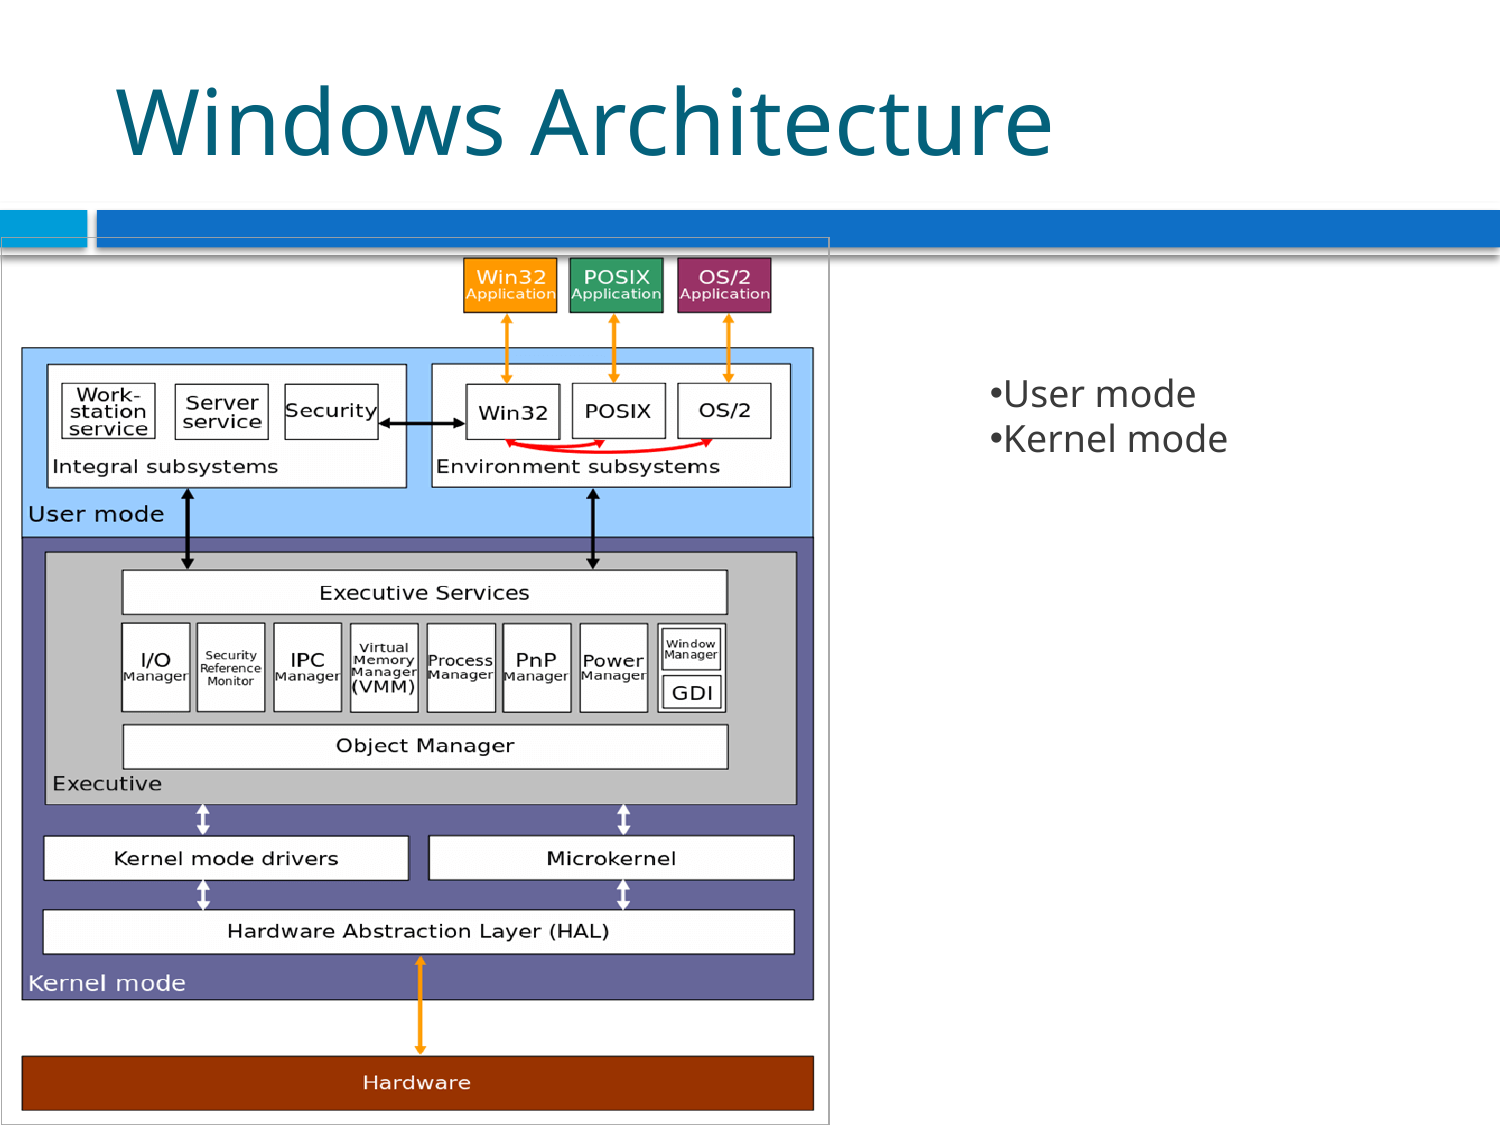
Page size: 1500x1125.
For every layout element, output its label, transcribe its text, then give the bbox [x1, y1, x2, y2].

picture [0, 237, 830, 1125]
title Windows Architecture [100, 37, 1438, 200]
text_box User mode Kernel mode [975, 362, 1388, 468]
